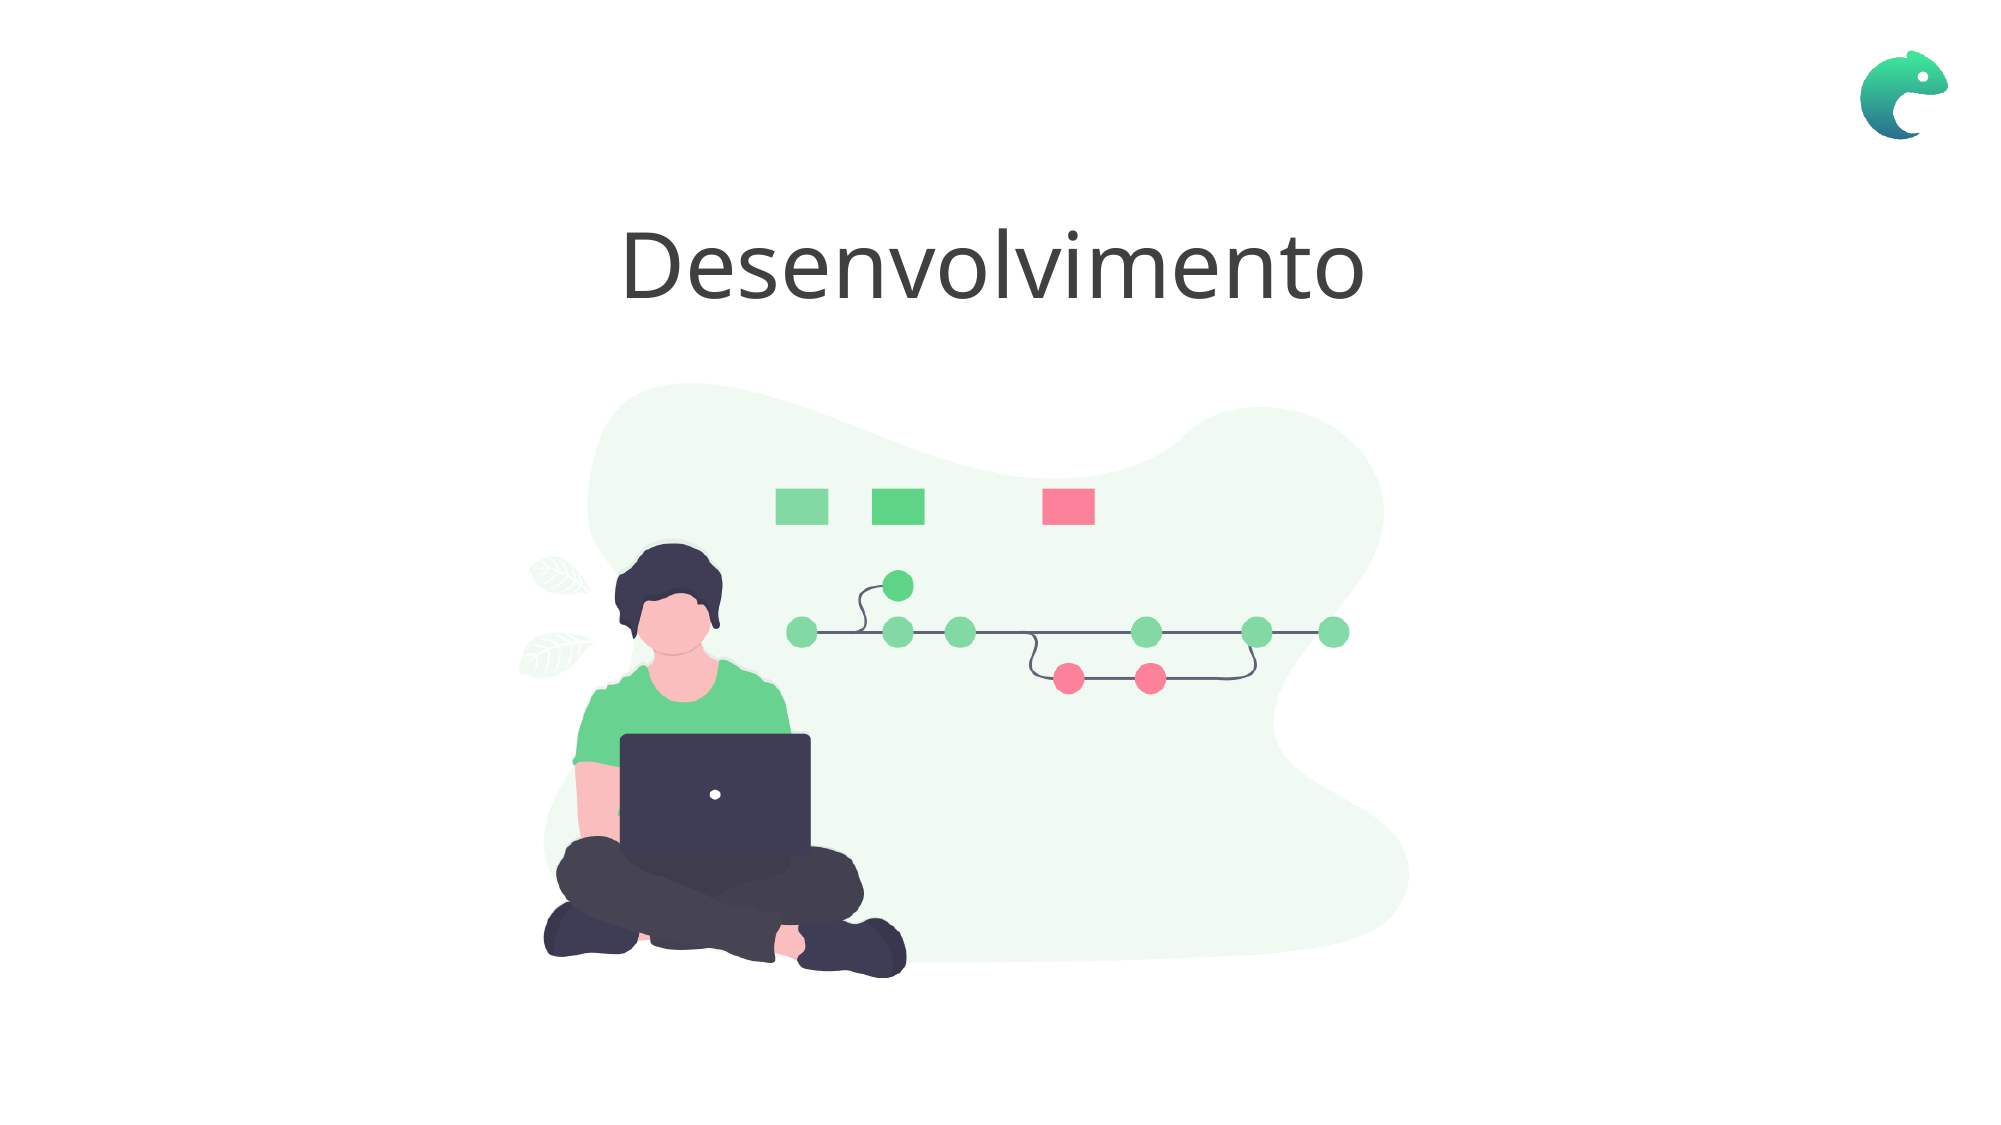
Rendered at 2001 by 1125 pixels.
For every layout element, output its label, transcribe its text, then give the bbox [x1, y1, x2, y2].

title Desenvolvimento [130, 160, 1856, 379]
picture [416, 314, 1511, 1046]
picture [1855, 46, 1951, 142]
